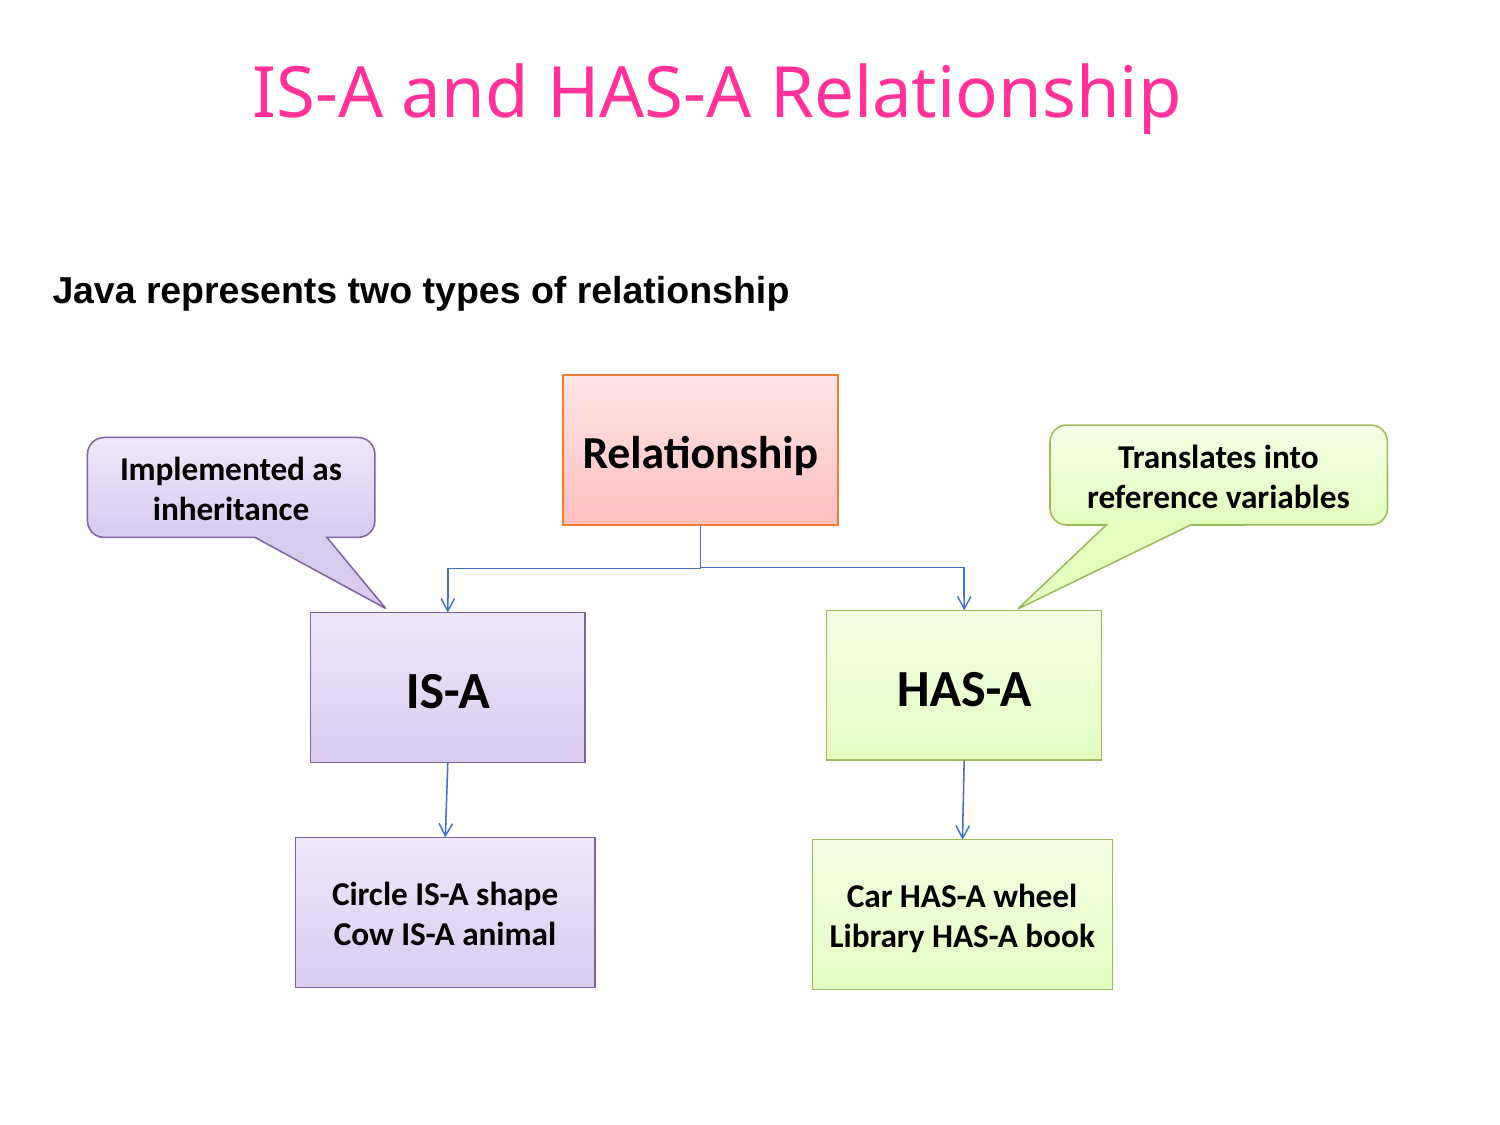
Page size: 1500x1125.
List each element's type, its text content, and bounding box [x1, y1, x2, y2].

text_box Java represents two types of relationship [37, 264, 1463, 1076]
text_box Translates into reference variables [1113, 425, 1388, 563]
title IS-A and HAS-A Relationship [237, 2, 1500, 188]
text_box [295, 374, 1113, 990]
text_box Implemented as inheritance [87, 437, 295, 560]
